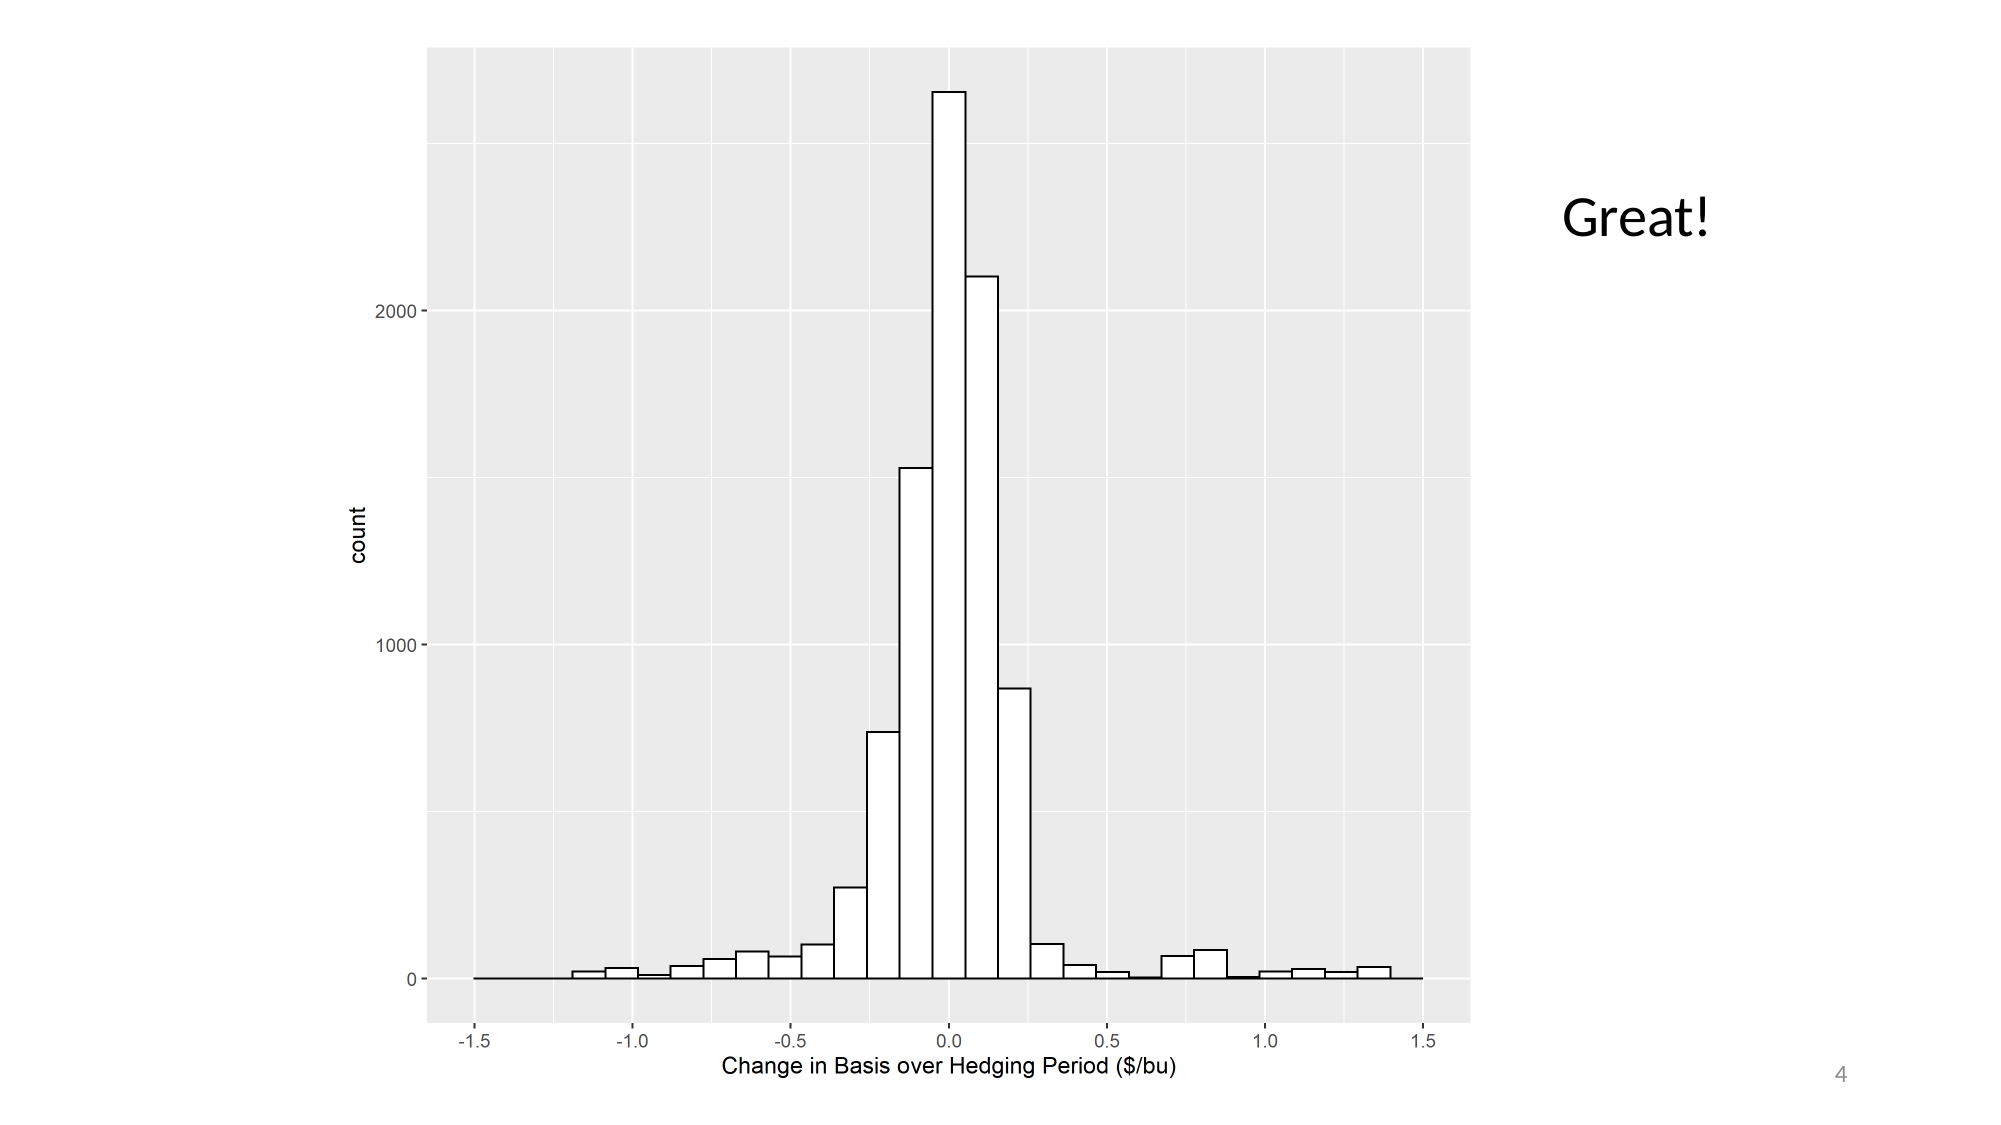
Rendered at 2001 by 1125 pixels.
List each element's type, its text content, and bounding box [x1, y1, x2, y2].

text_box Great! [1547, 170, 1811, 256]
slide_number 4 [1412, 1042, 1863, 1103]
picture [336, 36, 1482, 1089]
